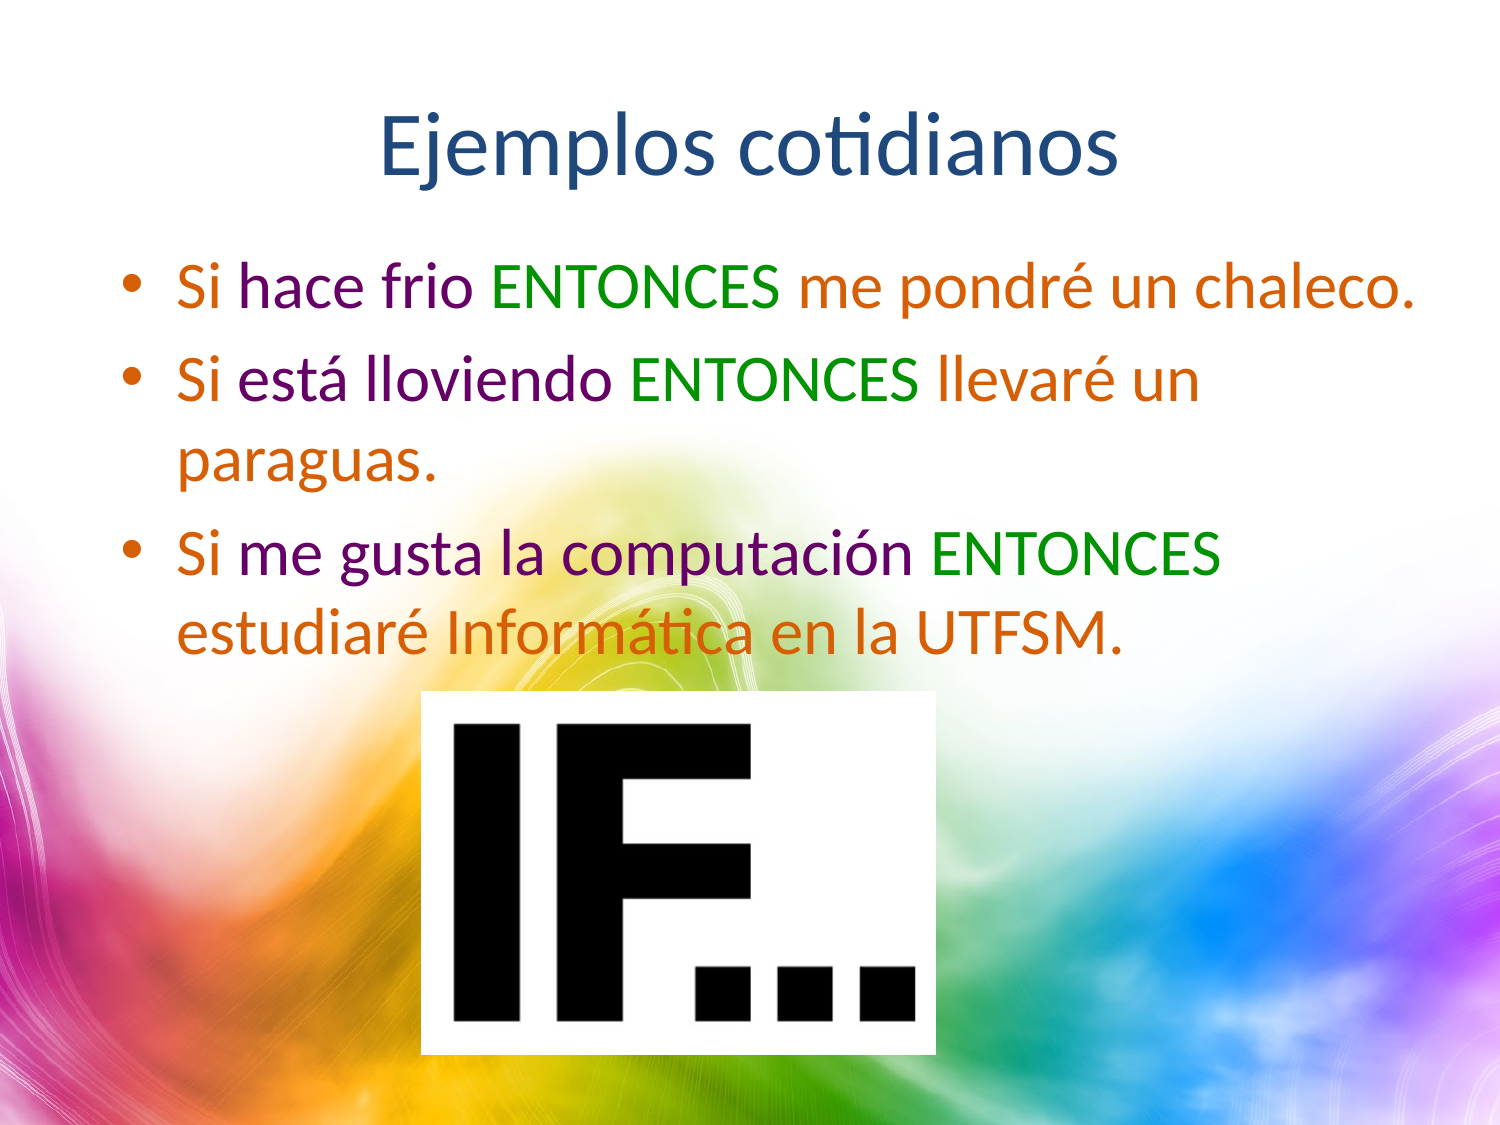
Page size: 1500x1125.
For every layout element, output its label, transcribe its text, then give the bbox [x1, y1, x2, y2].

picture [0, 0, 1500, 1125]
list Si hace frio ENTONCES me pondré un chaleco. Si está lloviendo ENTONCES llevaré un paraguas. Si me gusta la computación ENTONCES estudiaré Informática en la UTFSM. [105, 234, 1456, 977]
title Ejemplos cotidianos [75, 45, 1425, 233]
